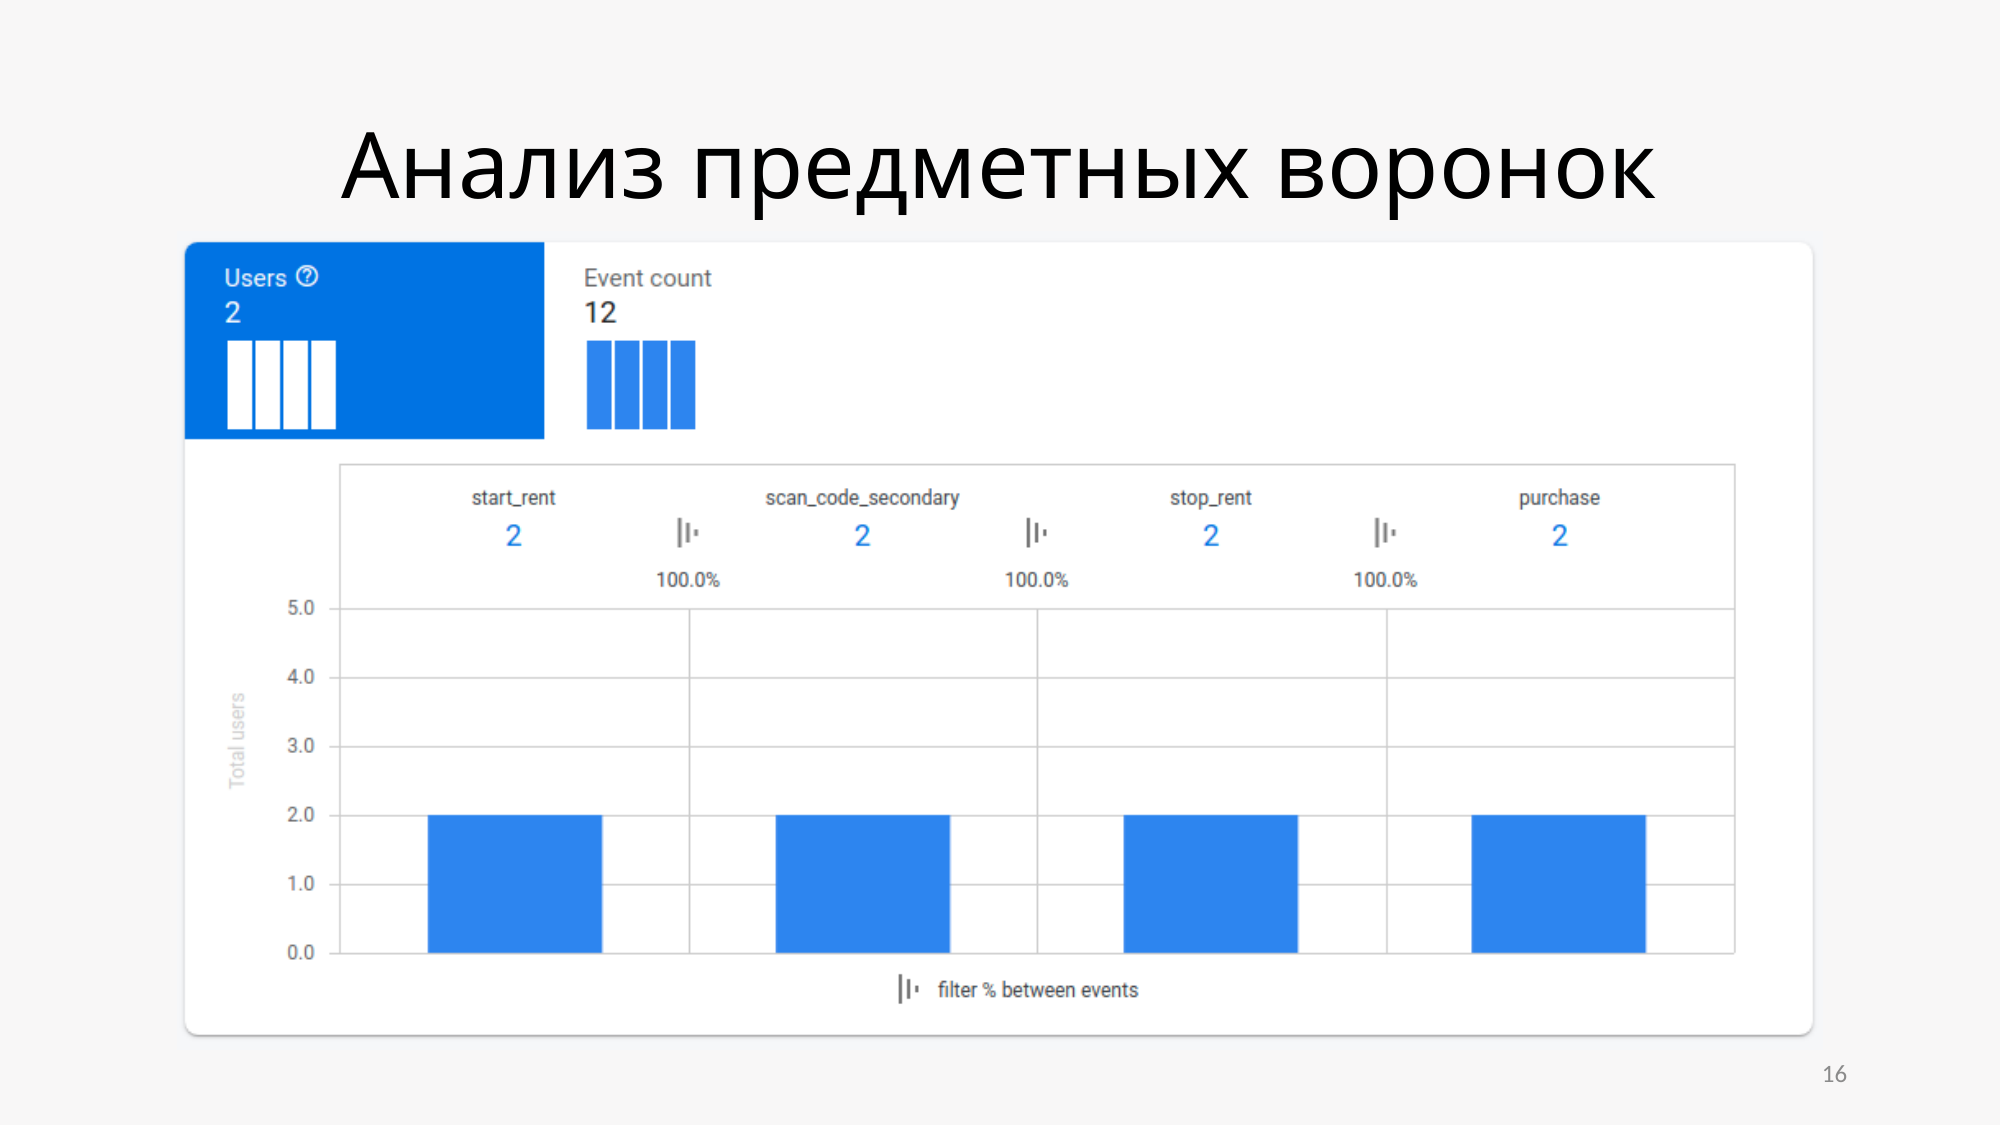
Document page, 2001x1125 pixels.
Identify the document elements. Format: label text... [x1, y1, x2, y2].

title Анализ предметных воронок [137, 59, 1863, 278]
slide_number 16 [1412, 1042, 1863, 1103]
picture [177, 231, 1823, 1050]
